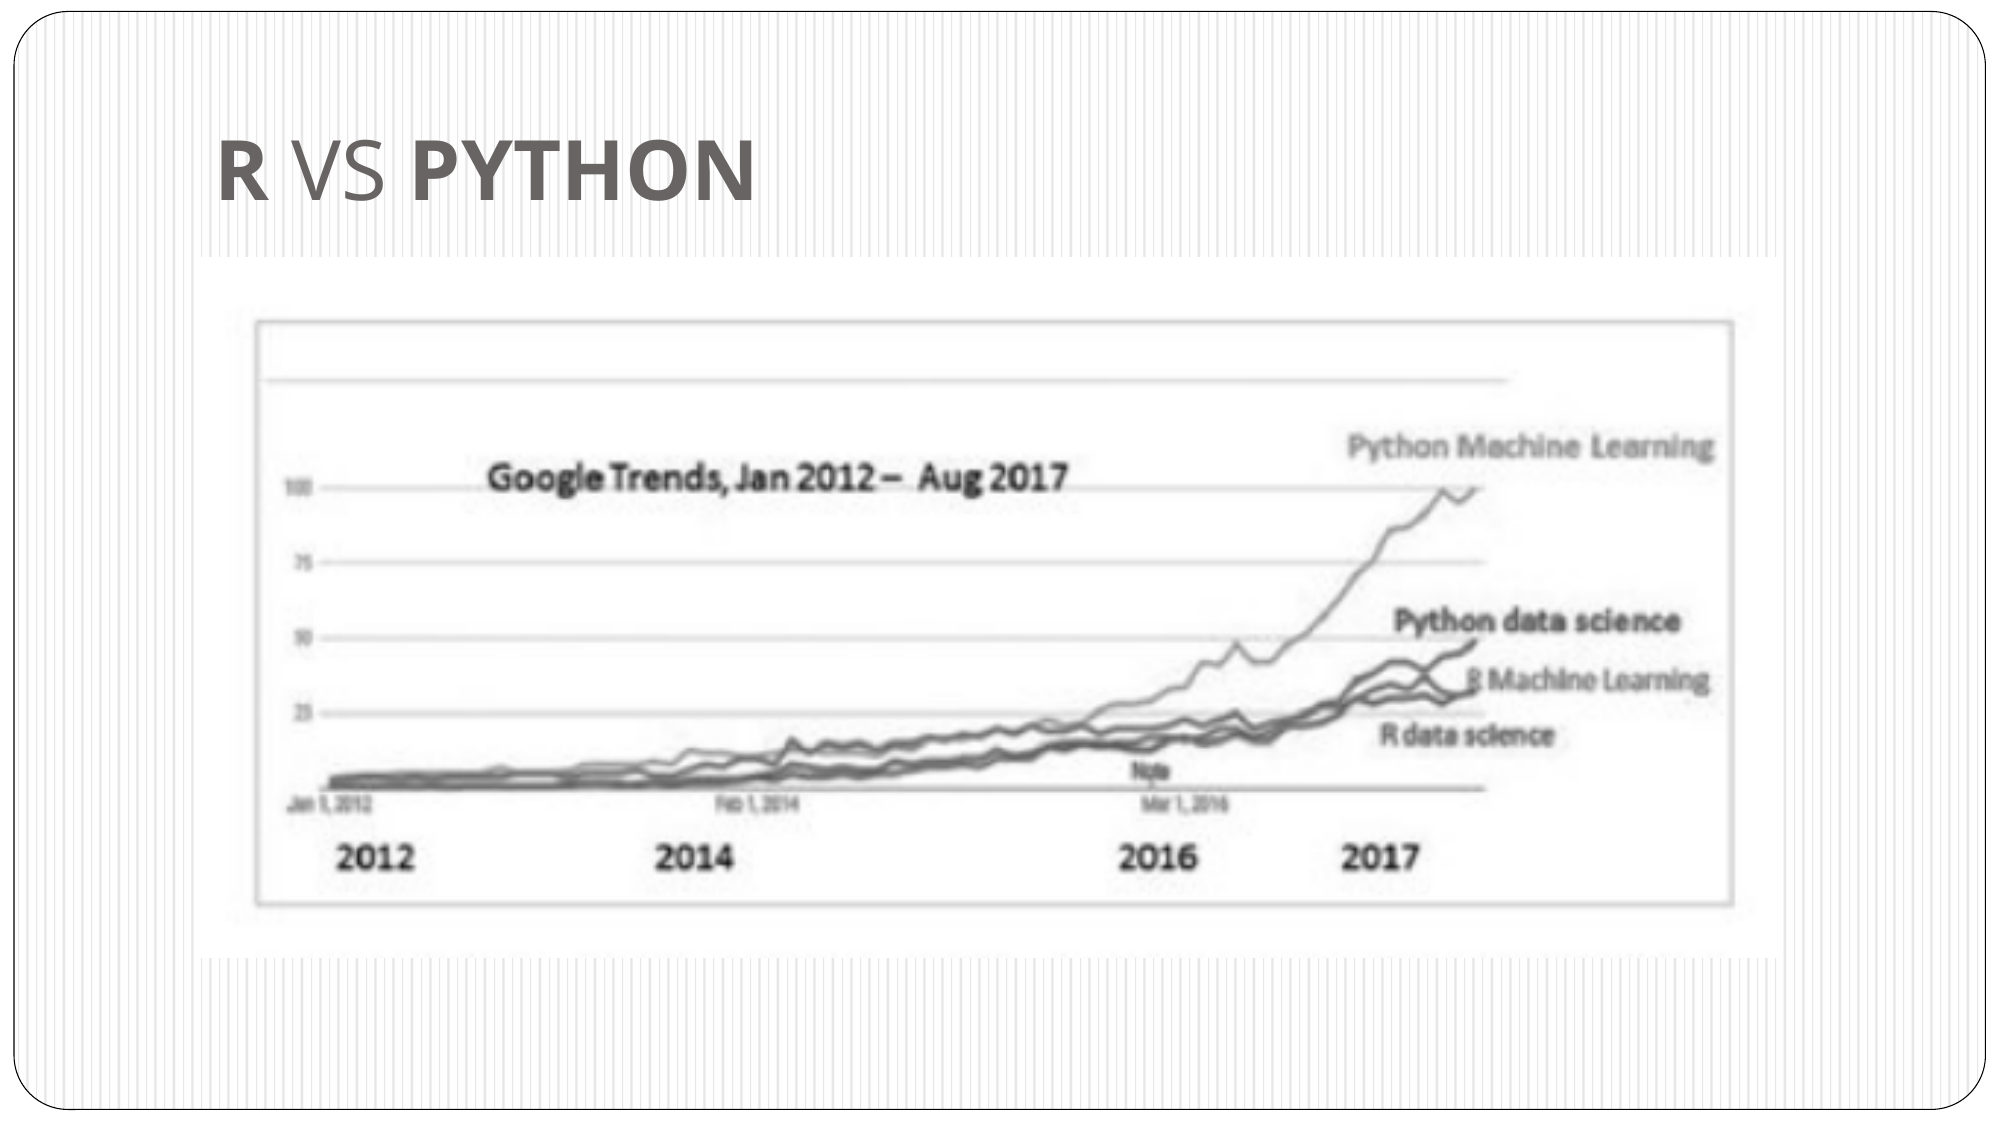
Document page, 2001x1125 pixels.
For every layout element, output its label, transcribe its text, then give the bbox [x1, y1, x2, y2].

title R VS PYTHON [200, 45, 1900, 233]
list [199, 257, 1778, 958]
